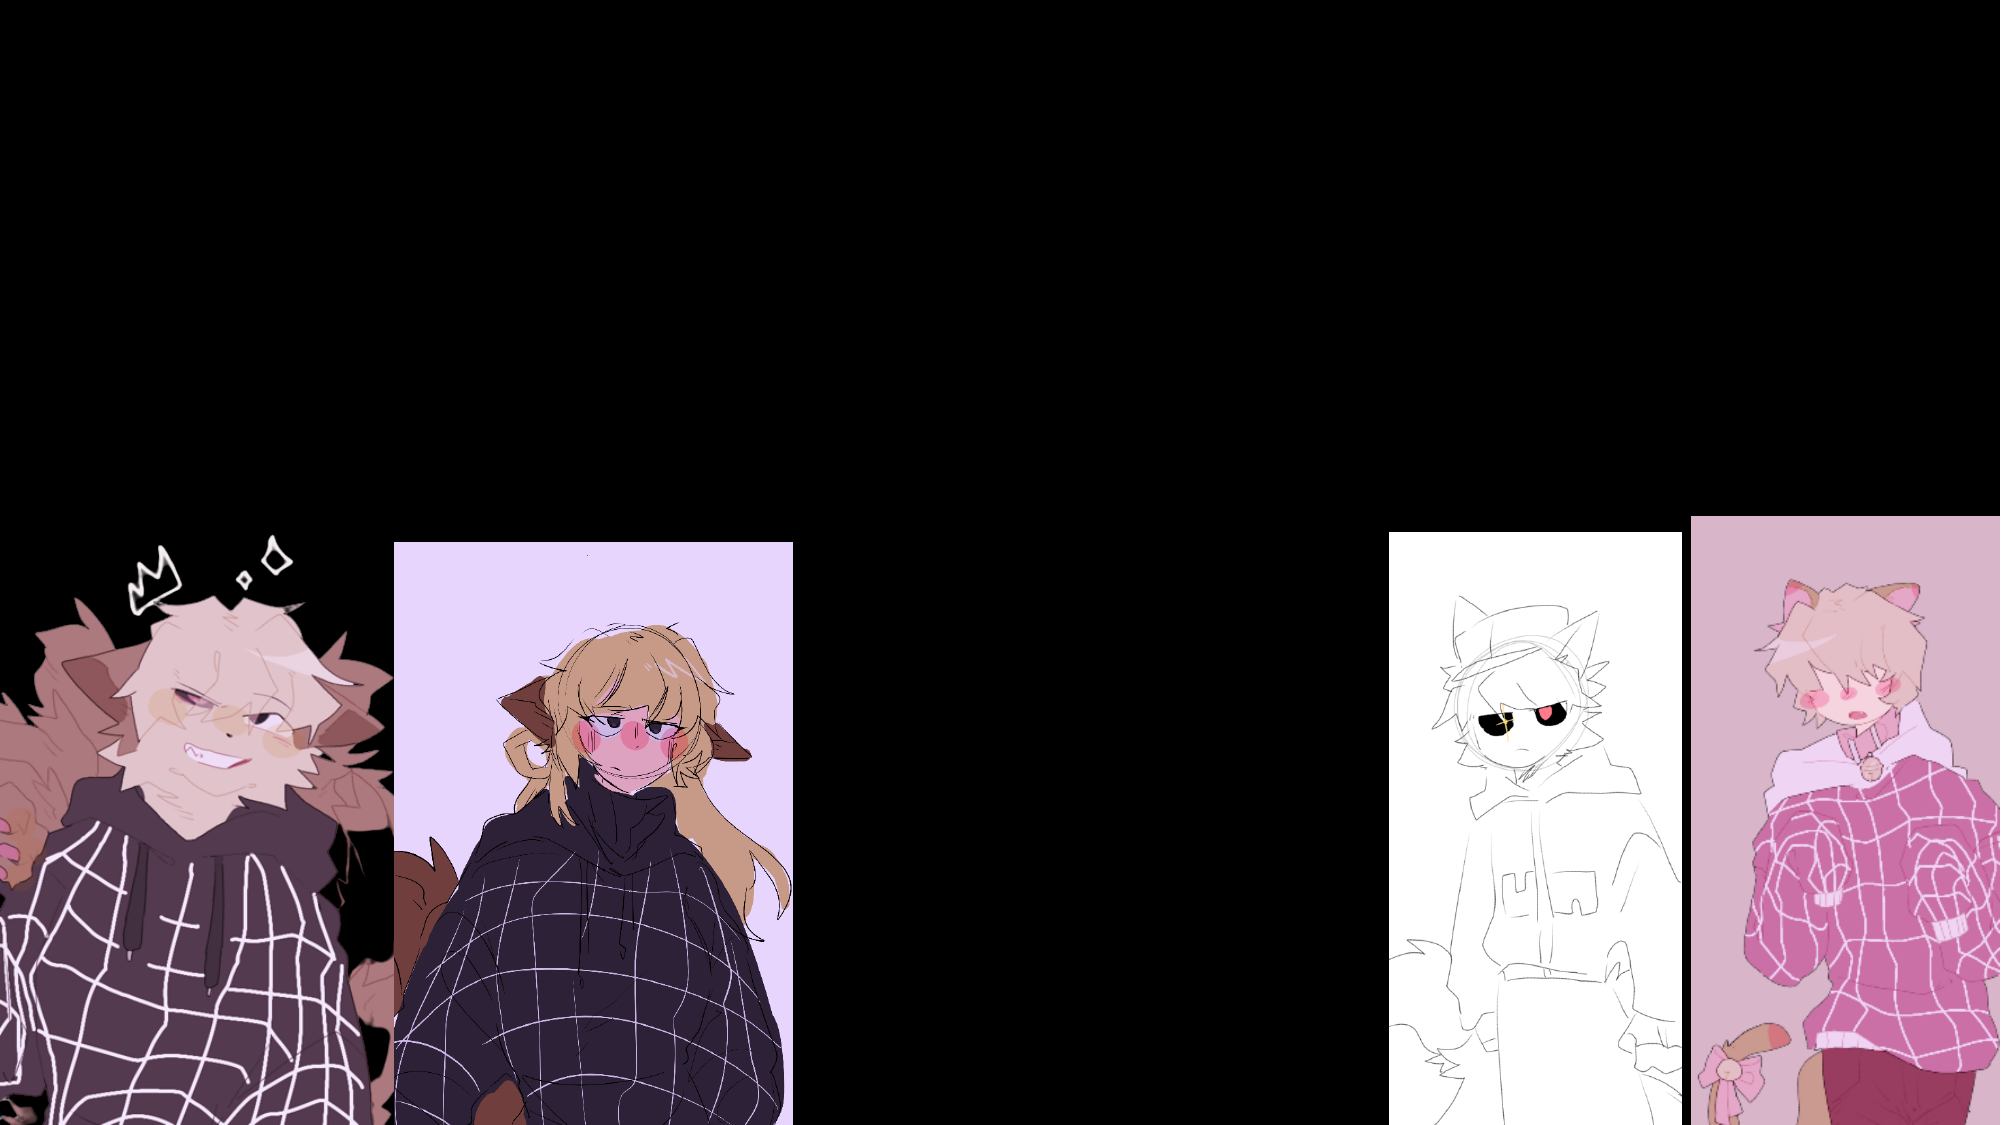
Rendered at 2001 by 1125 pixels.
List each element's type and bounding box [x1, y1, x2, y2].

picture [0, 346, 793, 1125]
picture [1691, 516, 2000, 1125]
picture [1389, 532, 1682, 1125]
